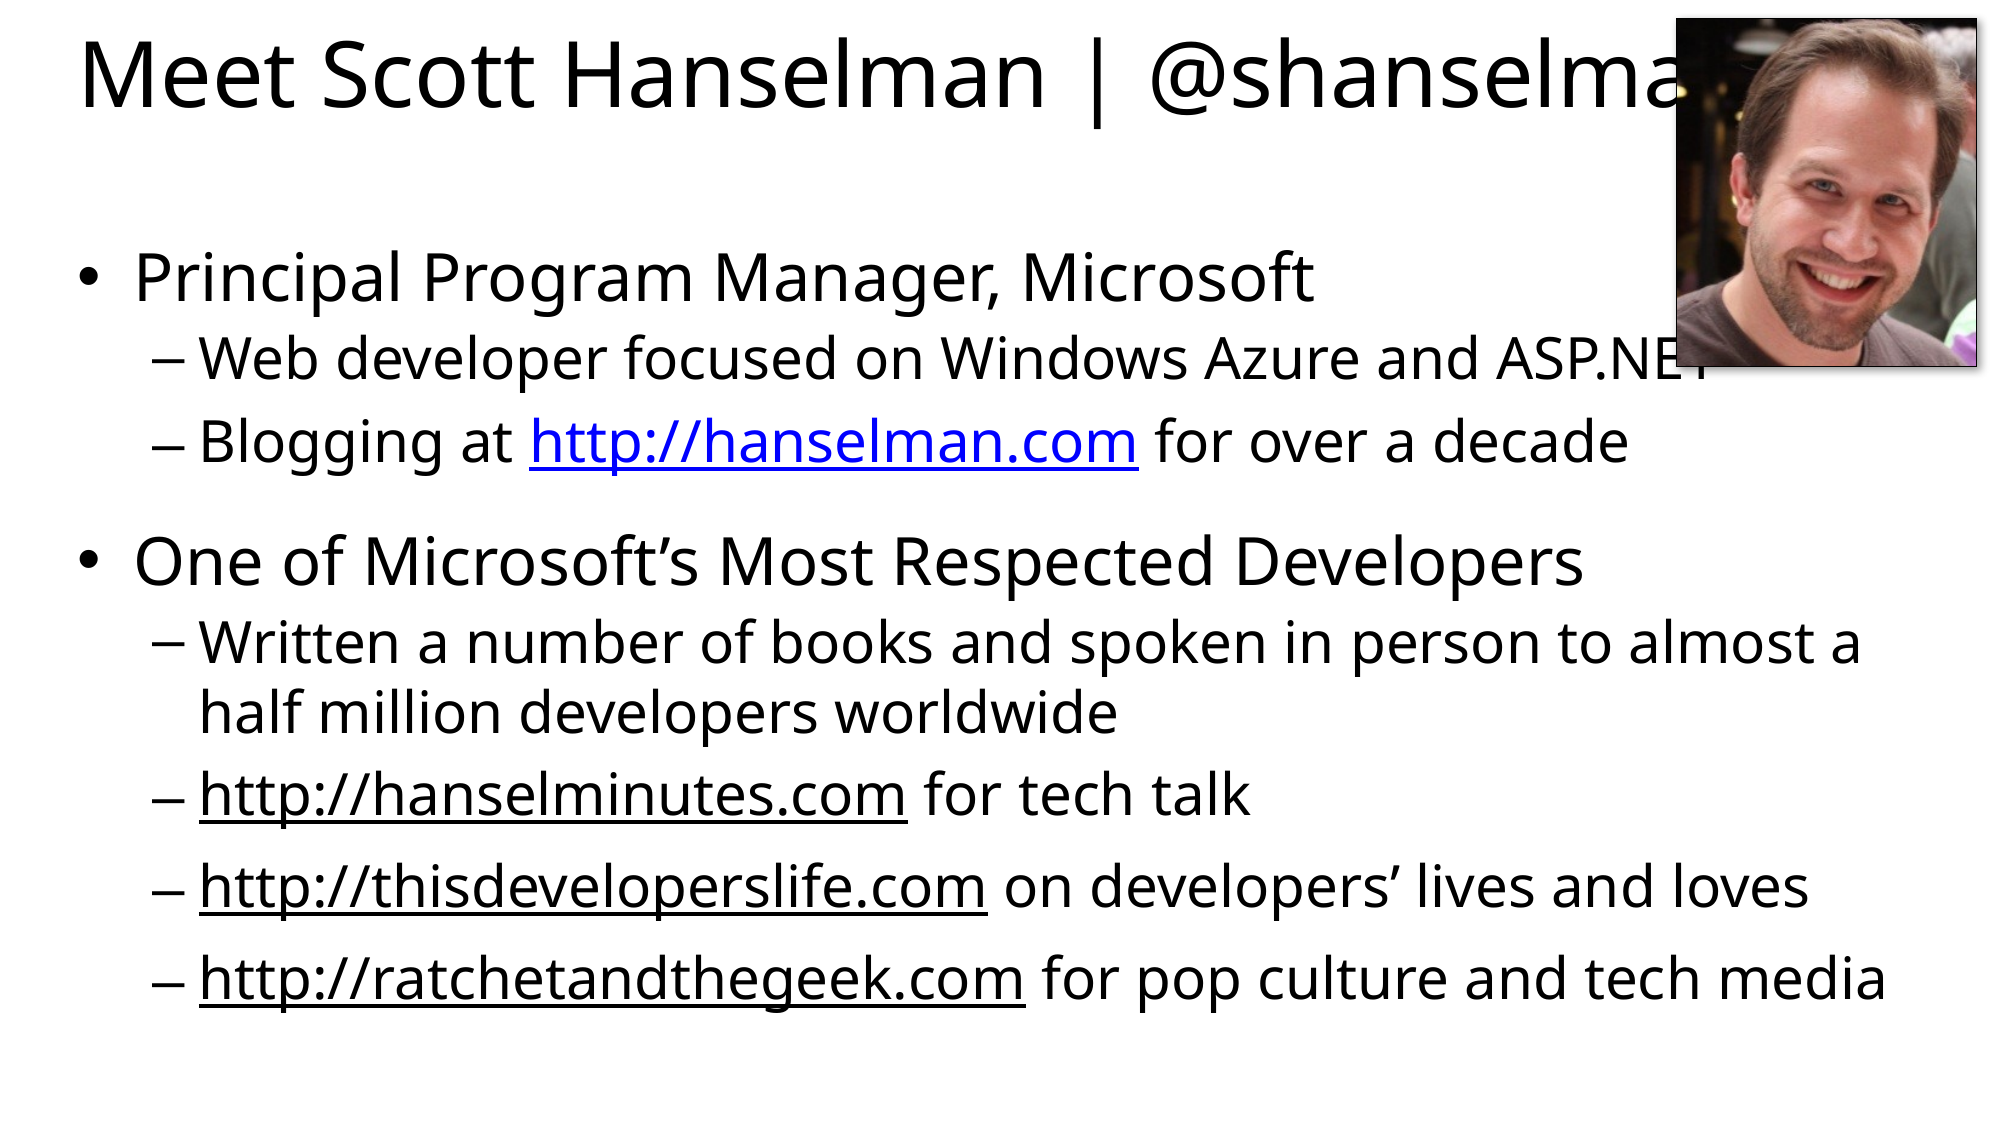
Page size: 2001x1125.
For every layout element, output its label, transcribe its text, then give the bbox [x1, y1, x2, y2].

title Meet Scott Hanselman | @shanselman [62, 29, 1670, 205]
picture [1675, 17, 1977, 367]
list Principal Program Manager, Microsoft Web developer focused on Windows Azure and ASP.NET Blogging at http://hanselman.com for over a decade One of Microsoft’s Most Respected Developers Written a number of books and spoken in person to almost a half million developers worldwide http://hanselminutes.com for tech talk http://thisdeveloperslife.com on developers’ lives and loves http://ratchetandthegeek.com for pop culture and tech media [62, 227, 1953, 1096]
